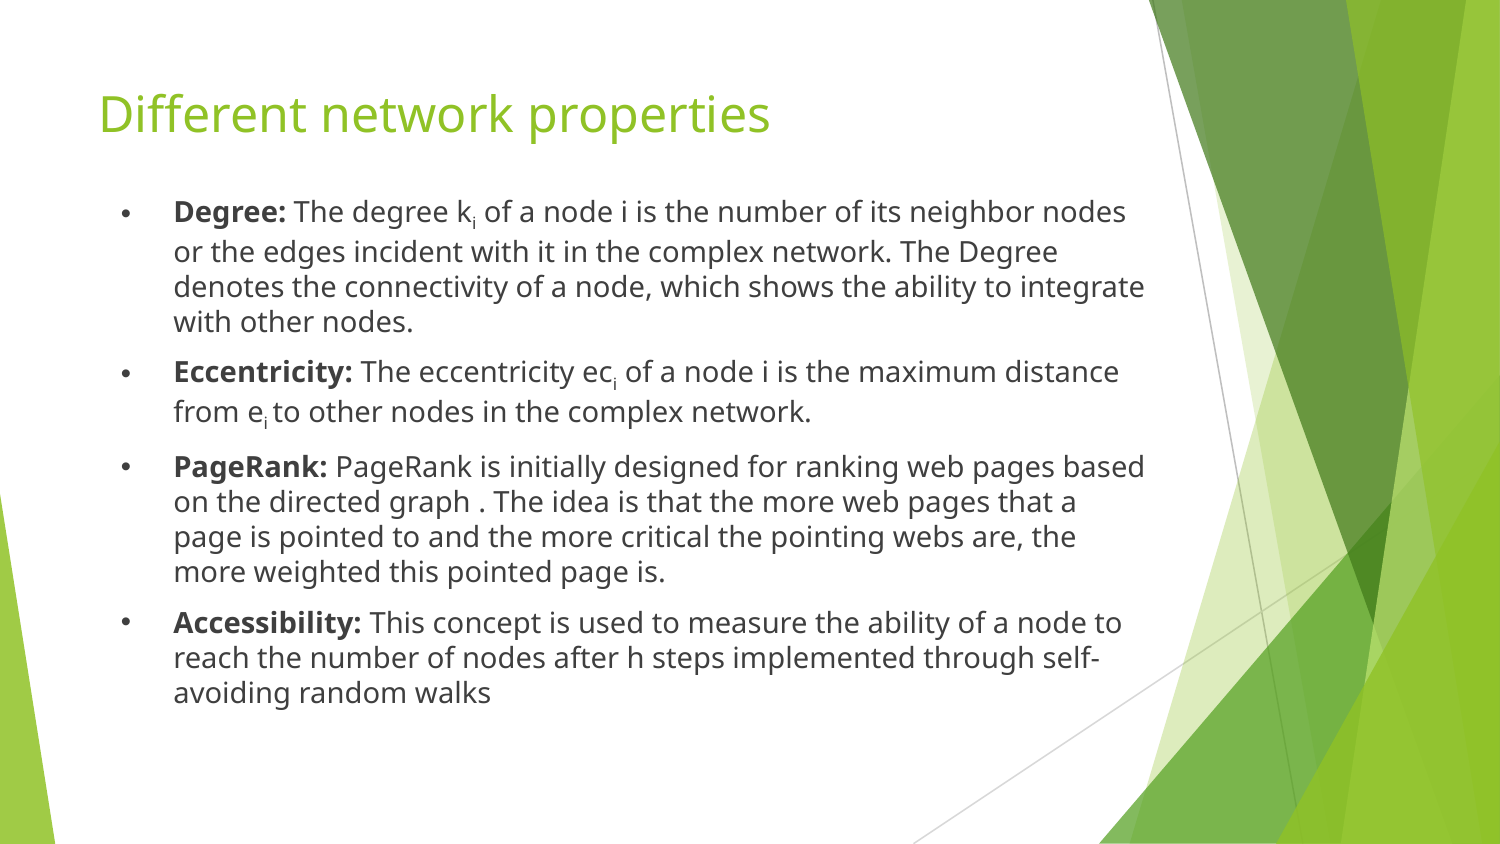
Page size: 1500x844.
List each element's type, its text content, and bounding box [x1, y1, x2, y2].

title Different network properties [83, 75, 1141, 185]
list Degree: The degree ki of a node i is the number of its neighbor nodes or the edges incident with it in the complex network. The Degree denotes the connectivity of a node, which shows the ability to integrate with other nodes. Eccentricity: The eccentricity eci of a node i is the maximum distance from ei to other nodes in the complex network. PageRank: PageRank is initially designed for ranking web pages based on the directed graph . The idea is that the more web pages that a page is pointed to and the more critical the pointing webs are, the more weighted this pointed page is. Accessibility: This concept is used to measure the ability of a node to reach the number of nodes after h steps implemented through self-avoiding random walks [83, 185, 1167, 765]
